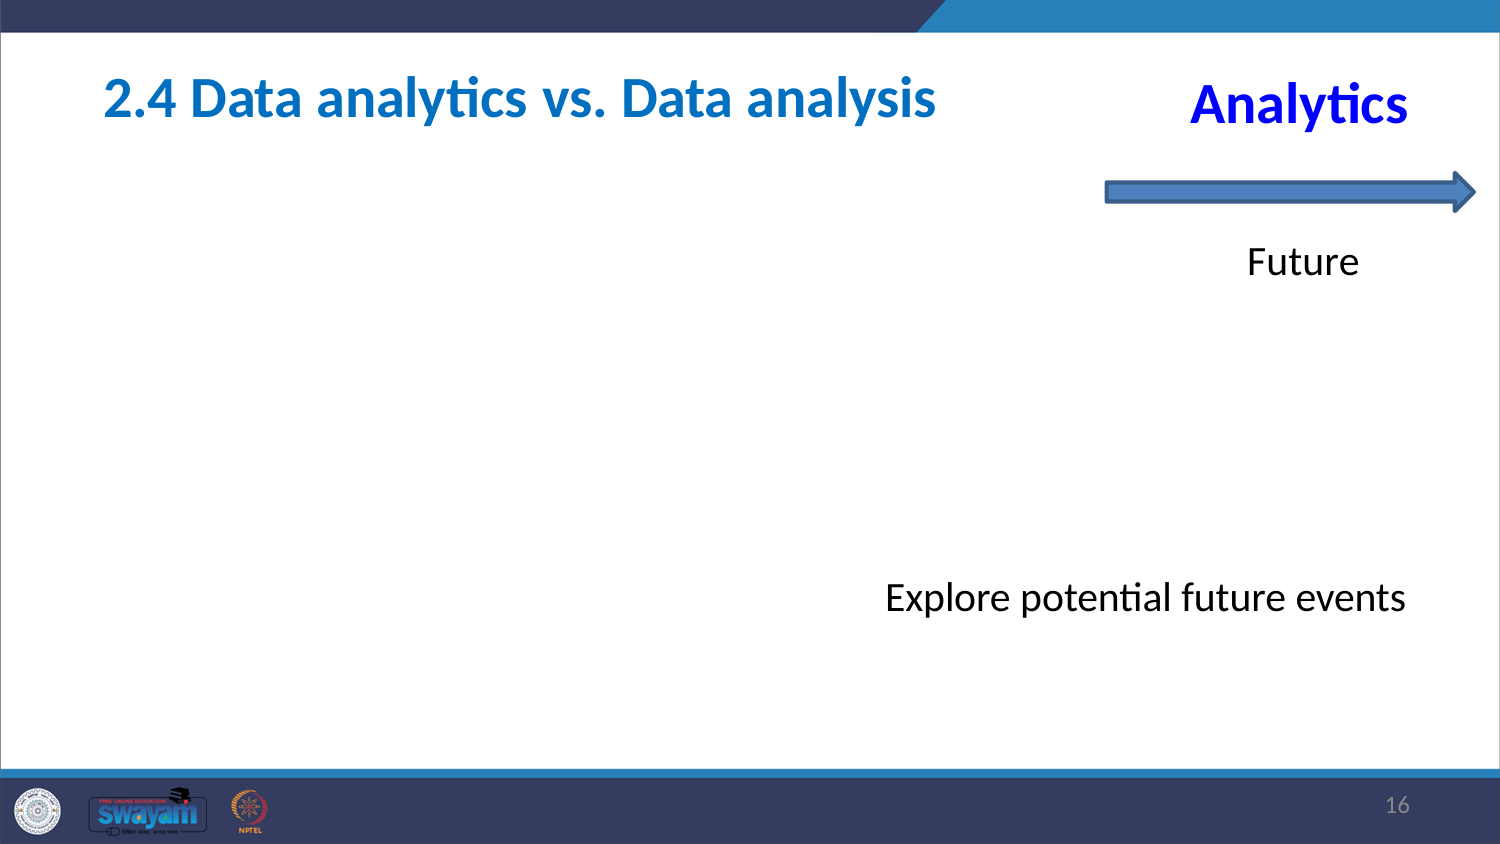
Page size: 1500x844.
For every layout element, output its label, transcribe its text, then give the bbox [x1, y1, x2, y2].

text_box Future [1244, 231, 1362, 284]
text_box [1104, 170, 1477, 214]
text_box Analytics [1188, 63, 1412, 136]
picture [0, 0, 1500, 844]
slide_number 10 [1378, 792, 1417, 844]
title 2.4 Data analytics vs. Data analysis [100, 57, 945, 201]
text_box Explore potential future events [883, 567, 1412, 620]
